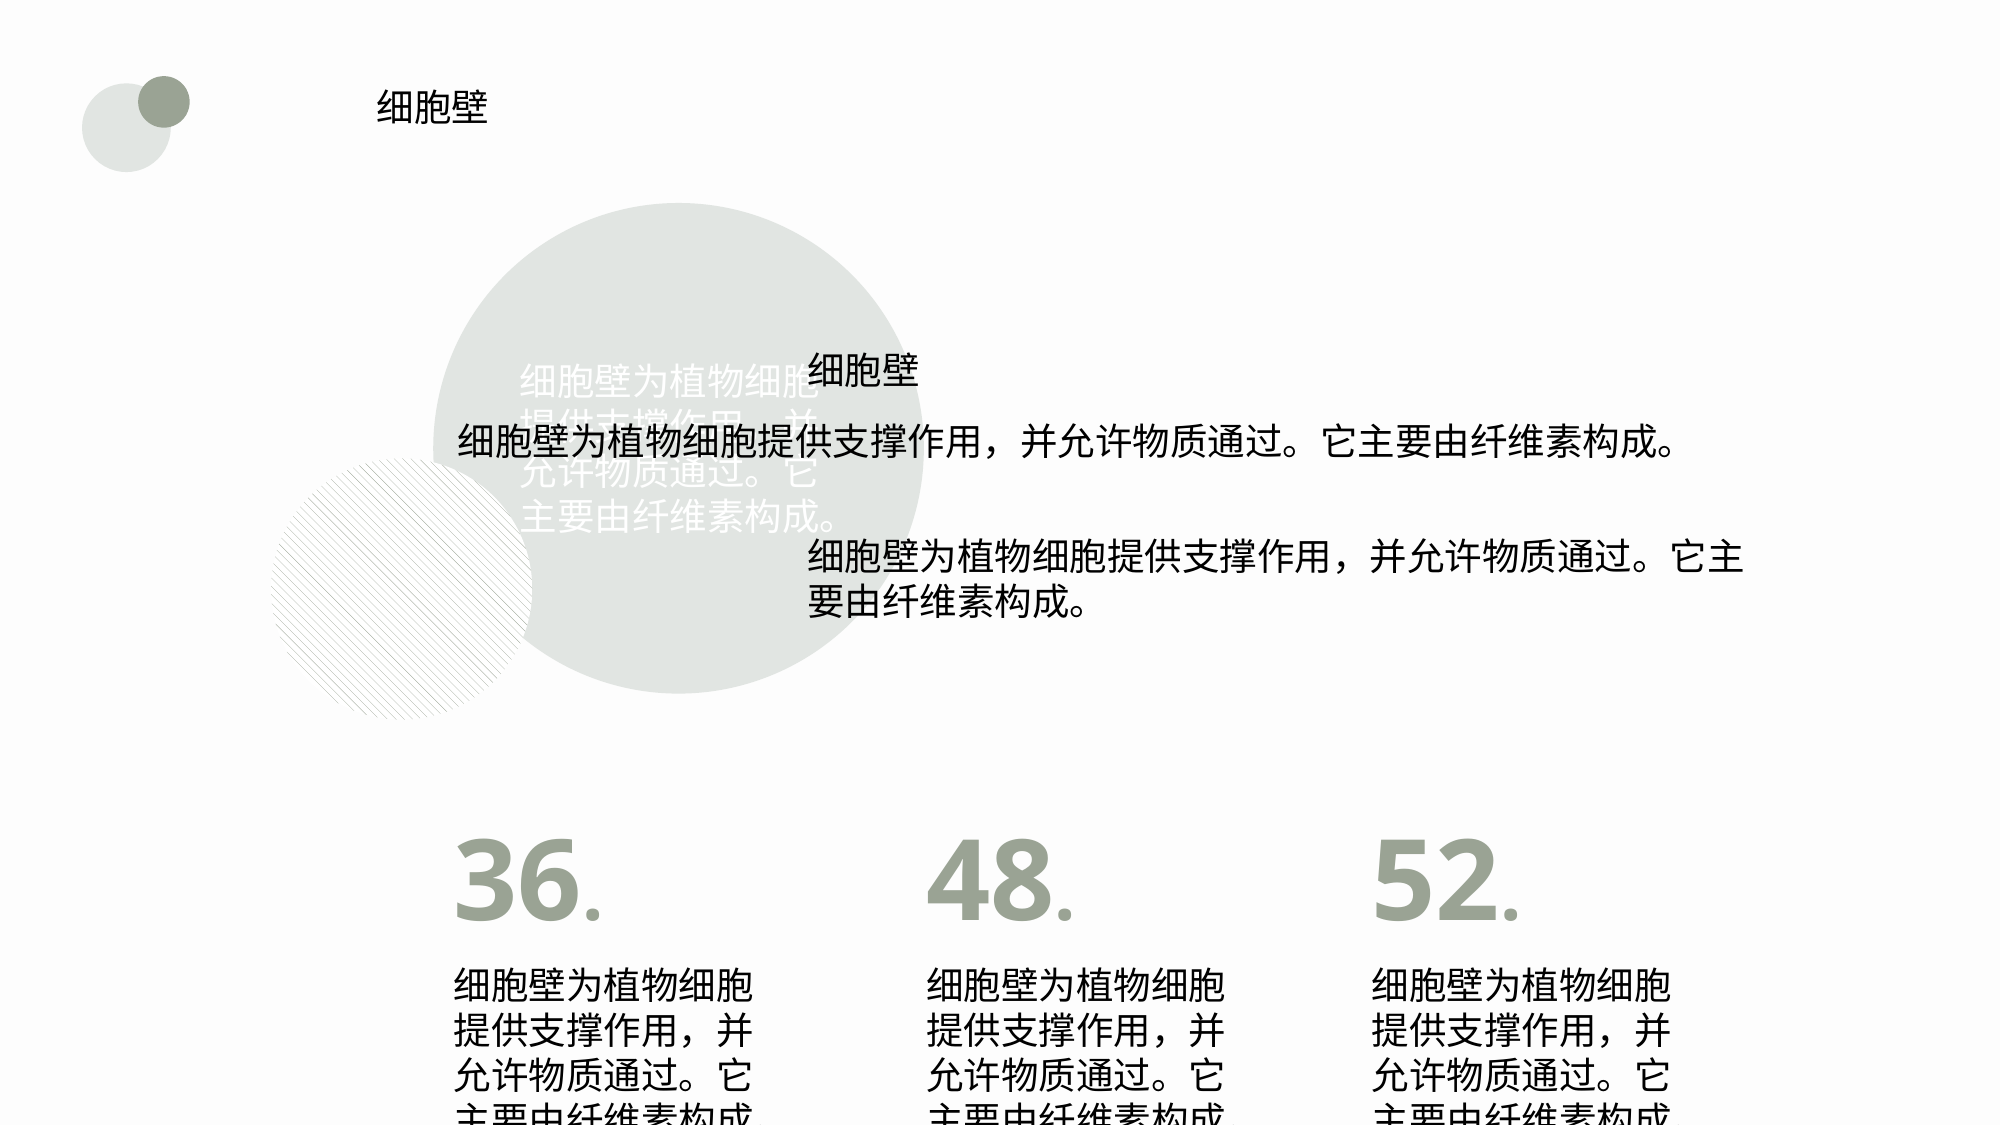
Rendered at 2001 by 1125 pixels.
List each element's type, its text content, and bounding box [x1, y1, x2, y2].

text_box 细胞壁为植物细胞提供支撑作用，并允许物质通过。它主要由纤维素构成。 [443, 410, 1711, 471]
text_box 细胞壁为植物细胞提供支撑作用，并允许物质通过。它主要由纤维素构成。 [462, 471, 924, 695]
text_box 细胞壁 [792, 339, 1315, 411]
text_box 36. [439, 800, 812, 950]
text_box [269, 457, 534, 721]
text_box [81, 76, 190, 172]
text_box 细胞壁为植物细胞提供支撑作用，并允许物质通过。它主要由纤维素构成。 [911, 954, 1260, 1125]
text_box 细胞壁为植物细胞提供支撑作用，并允许物质通过。它主要由纤维素构成。 [1356, 954, 1706, 1125]
text_box 细胞壁为植物细胞提供支撑作用，并允许物质通过。它主要由纤维素构成。 [439, 954, 788, 1125]
text_box 细胞壁为植物细胞提供支撑作用，并允许物质通过。它主要由纤维素构成。 [792, 525, 1762, 630]
text_box 52. [1356, 800, 1729, 950]
text_box 细胞壁 [362, 76, 505, 136]
text_box 细胞壁为植物细胞提供支撑作用，并允许物质通过。它主要由纤维素构成。 [432, 201, 900, 463]
text_box 48. [911, 800, 1284, 950]
